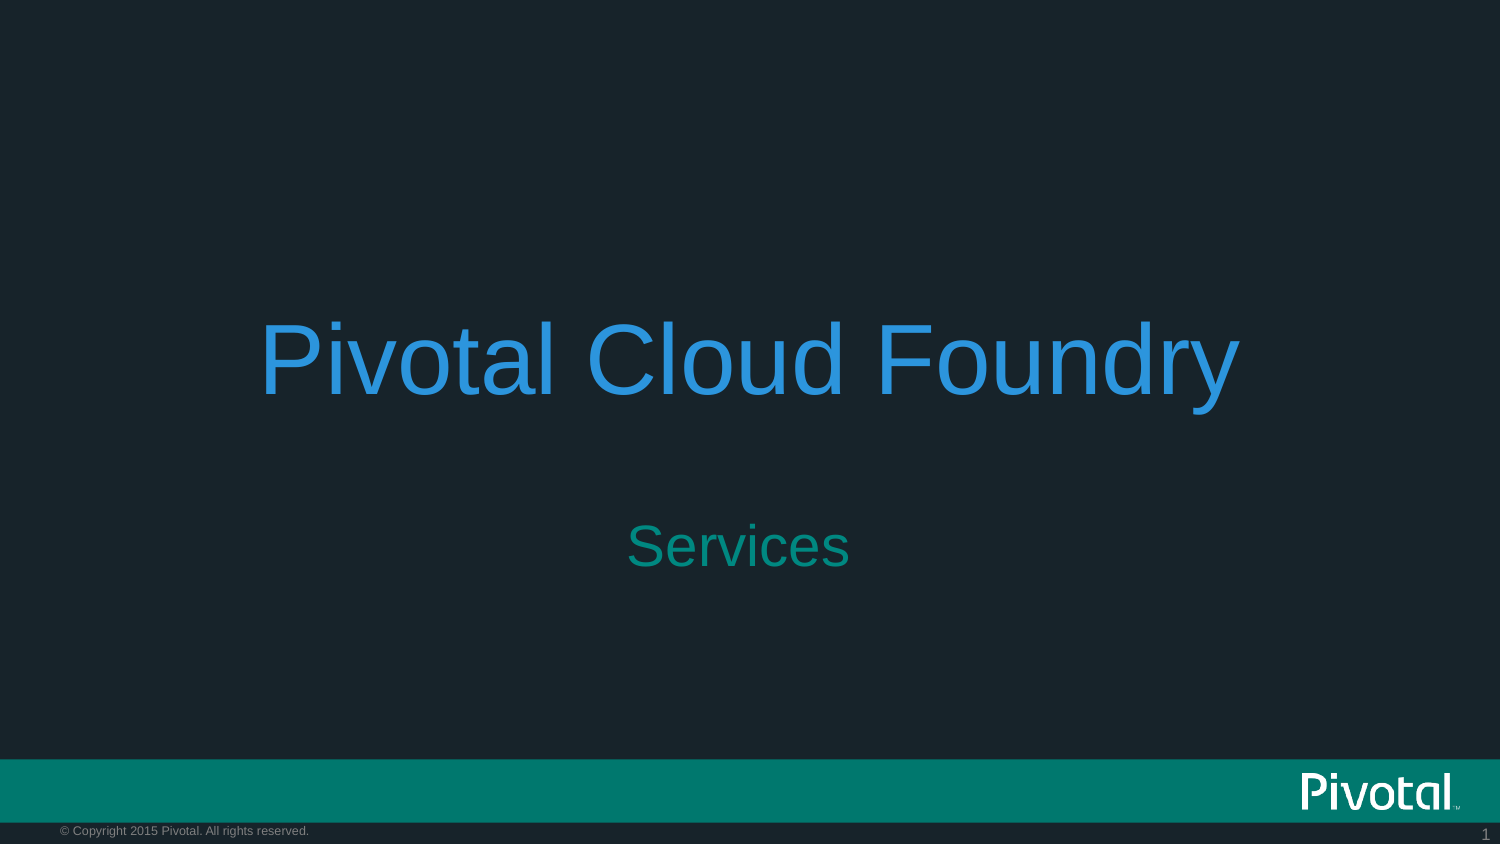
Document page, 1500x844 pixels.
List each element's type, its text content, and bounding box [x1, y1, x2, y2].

text_box Services [101, 478, 1377, 608]
title Pivotal Cloud Foundry [112, 259, 1388, 450]
picture [1302, 773, 1460, 810]
